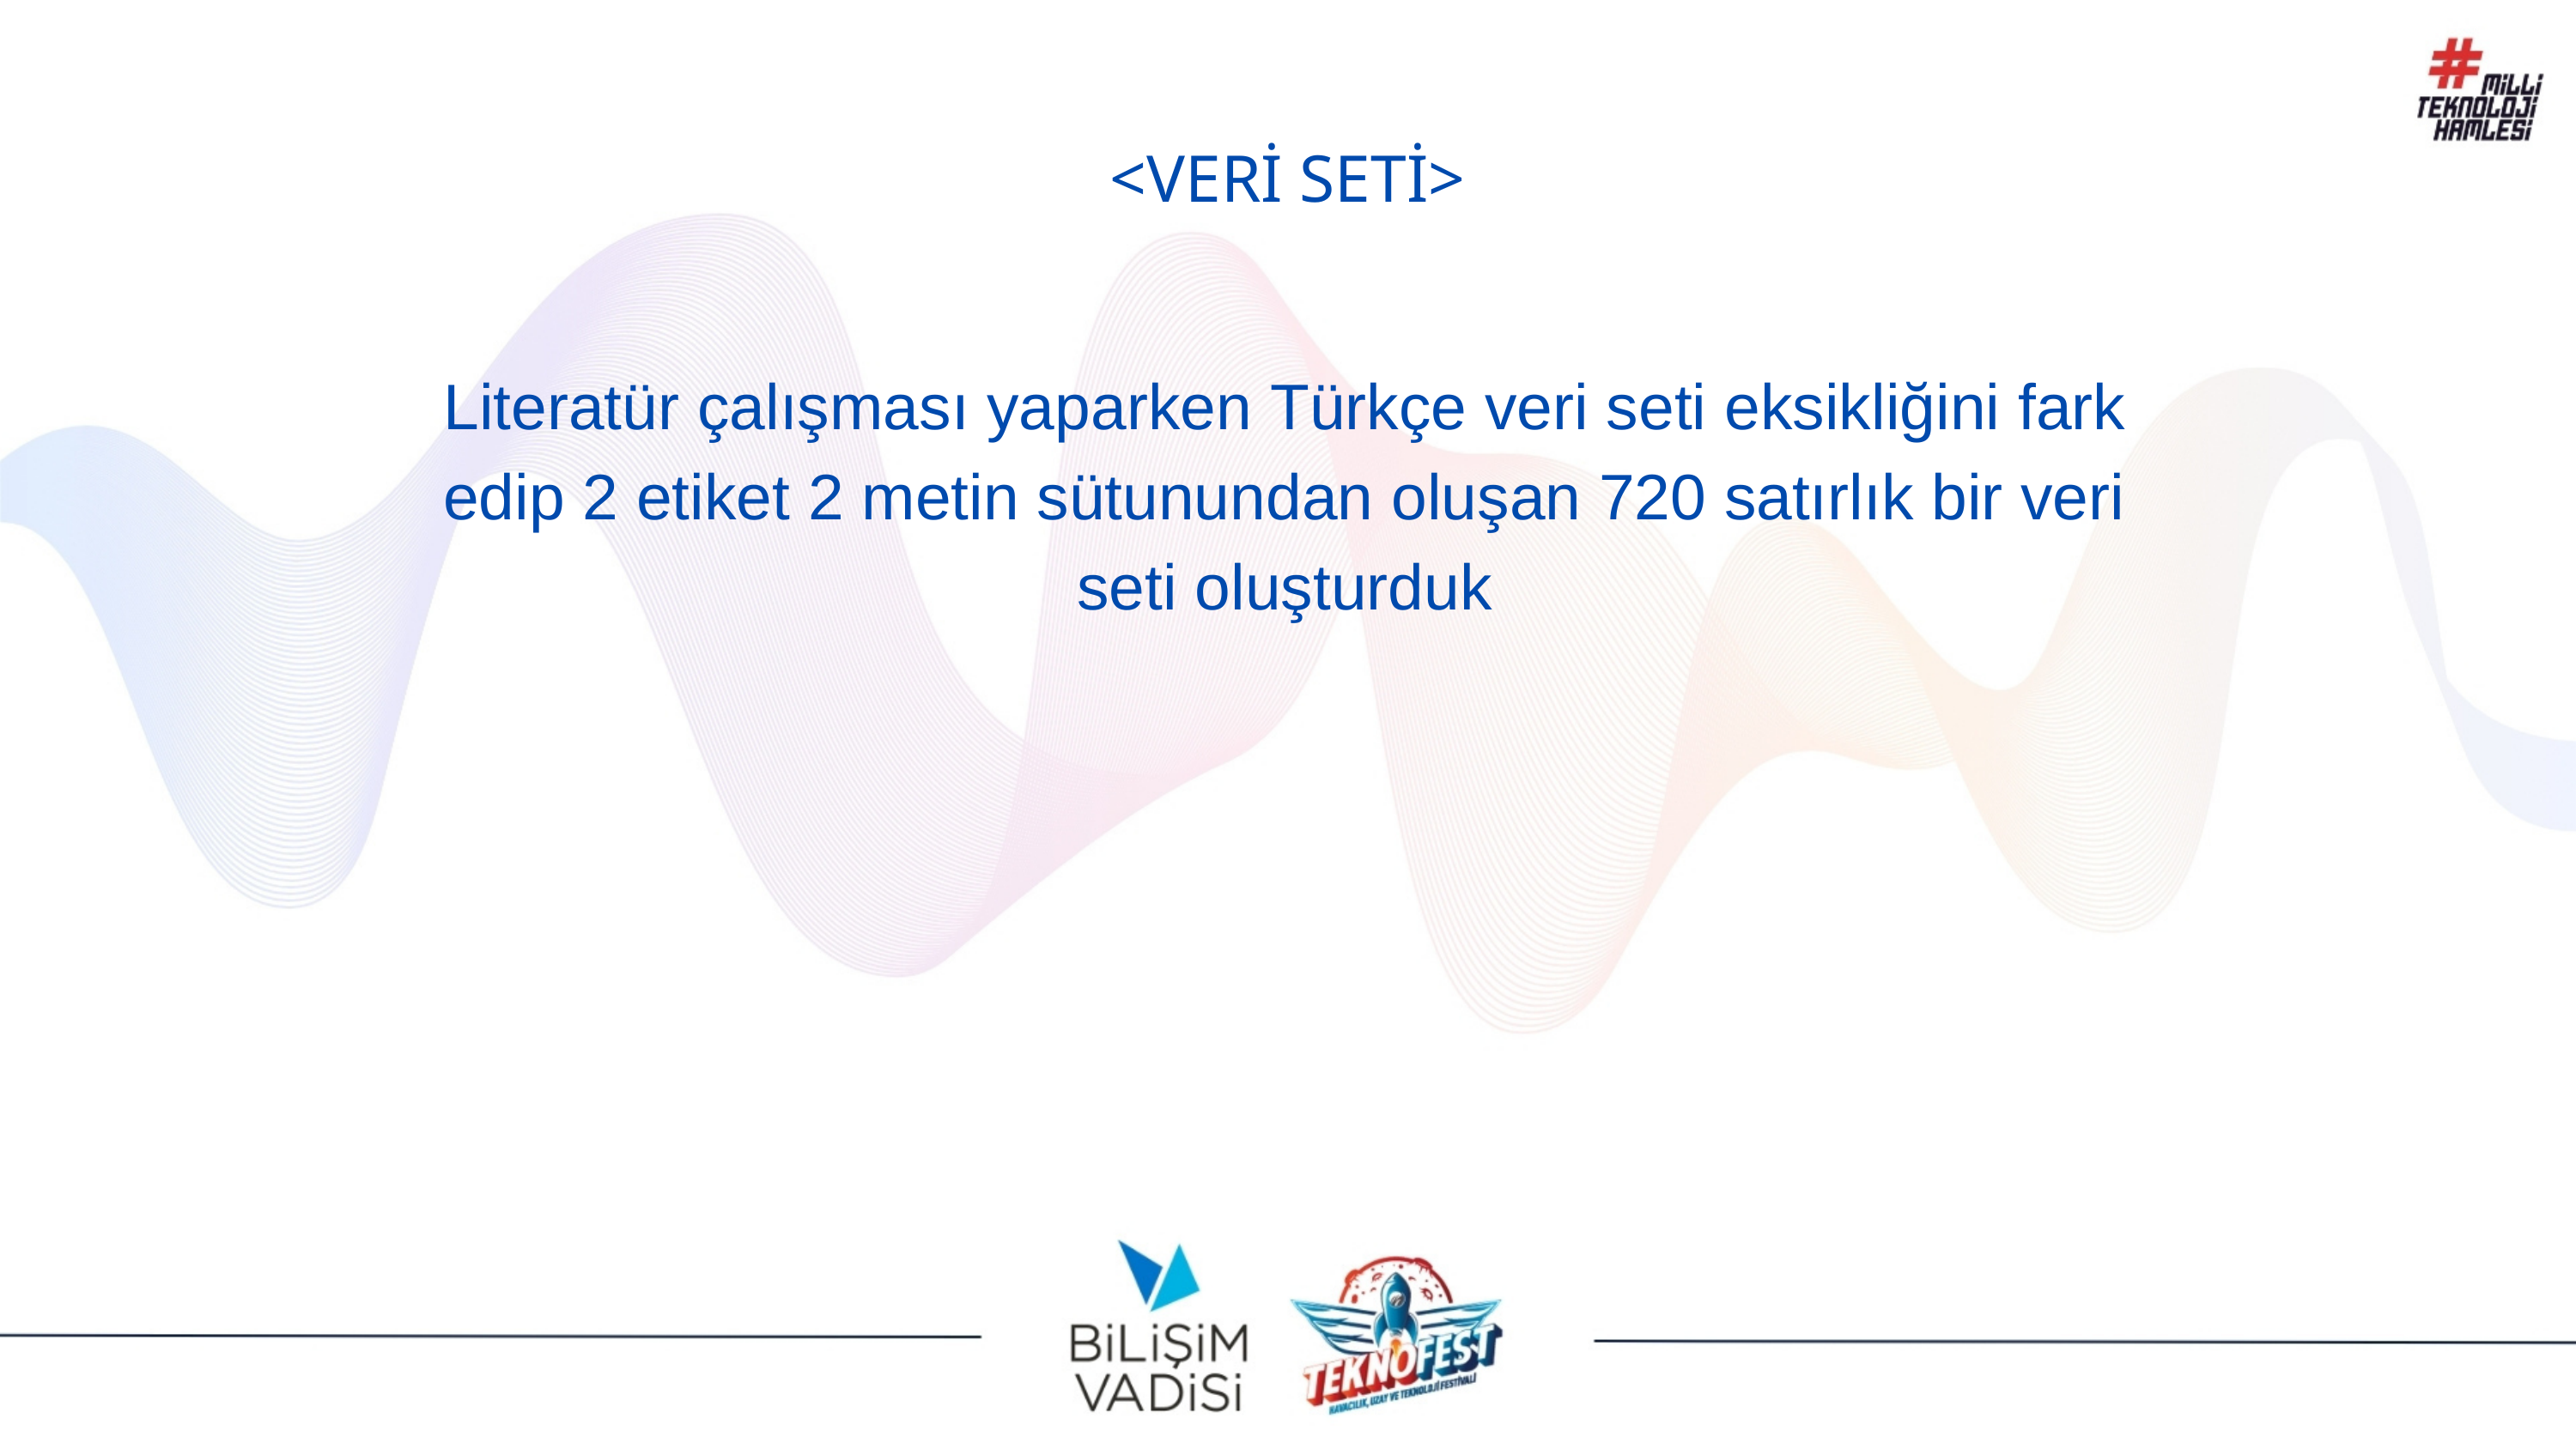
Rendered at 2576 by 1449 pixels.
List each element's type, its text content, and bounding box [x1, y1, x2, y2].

text_box [0, 0, 2576, 1447]
text_box <VERİ SETİ> [1094, 124, 1482, 215]
text_box Literatür çalışması yaparken Türkçe veri seti eksikliğini fark edip 2 etiket 2 metin sütunundan oluşan 720 satırlık bir veri seti oluşturduk [407, 352, 2162, 623]
